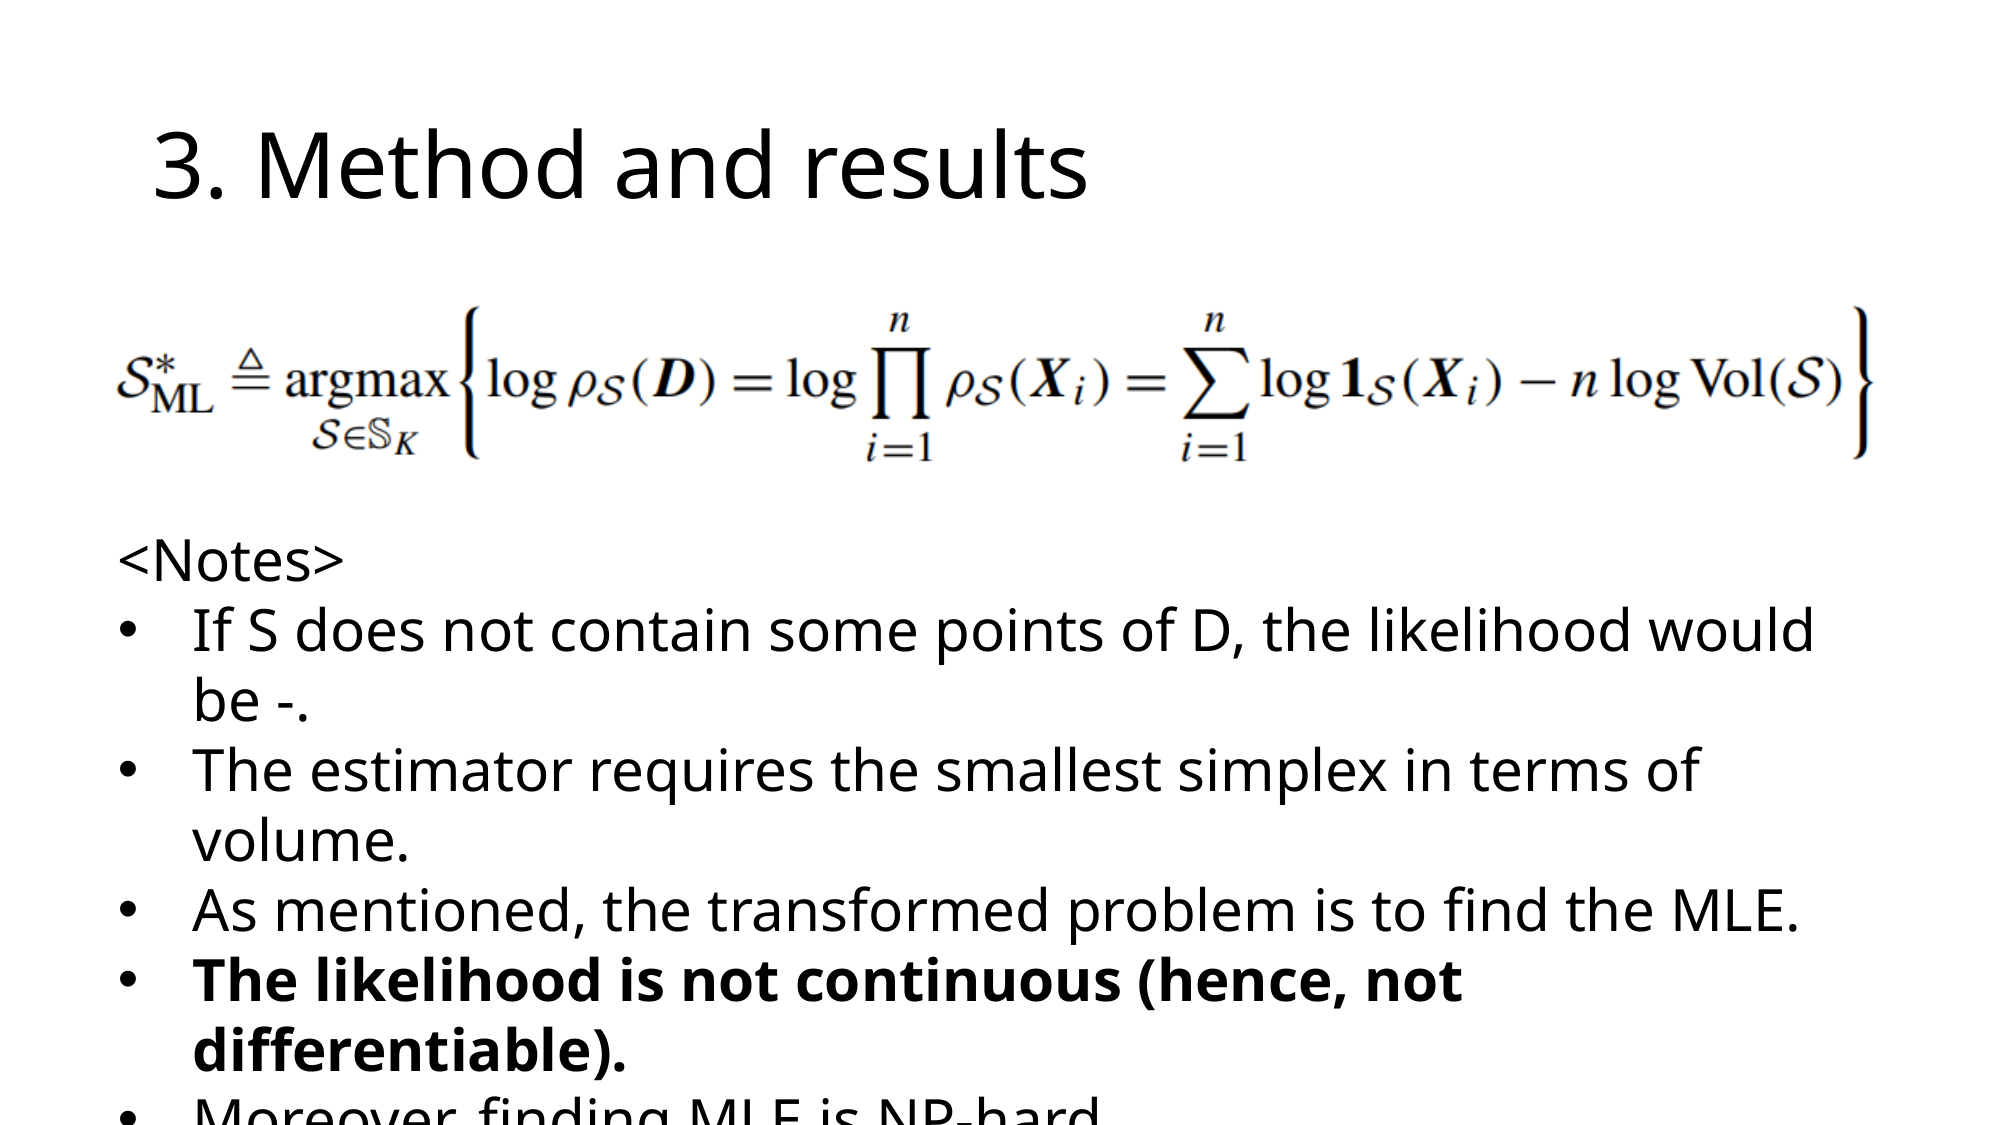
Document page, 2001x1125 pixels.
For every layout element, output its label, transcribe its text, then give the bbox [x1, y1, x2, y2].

picture [103, 277, 1881, 471]
title 3. Method and results [137, 59, 1863, 277]
